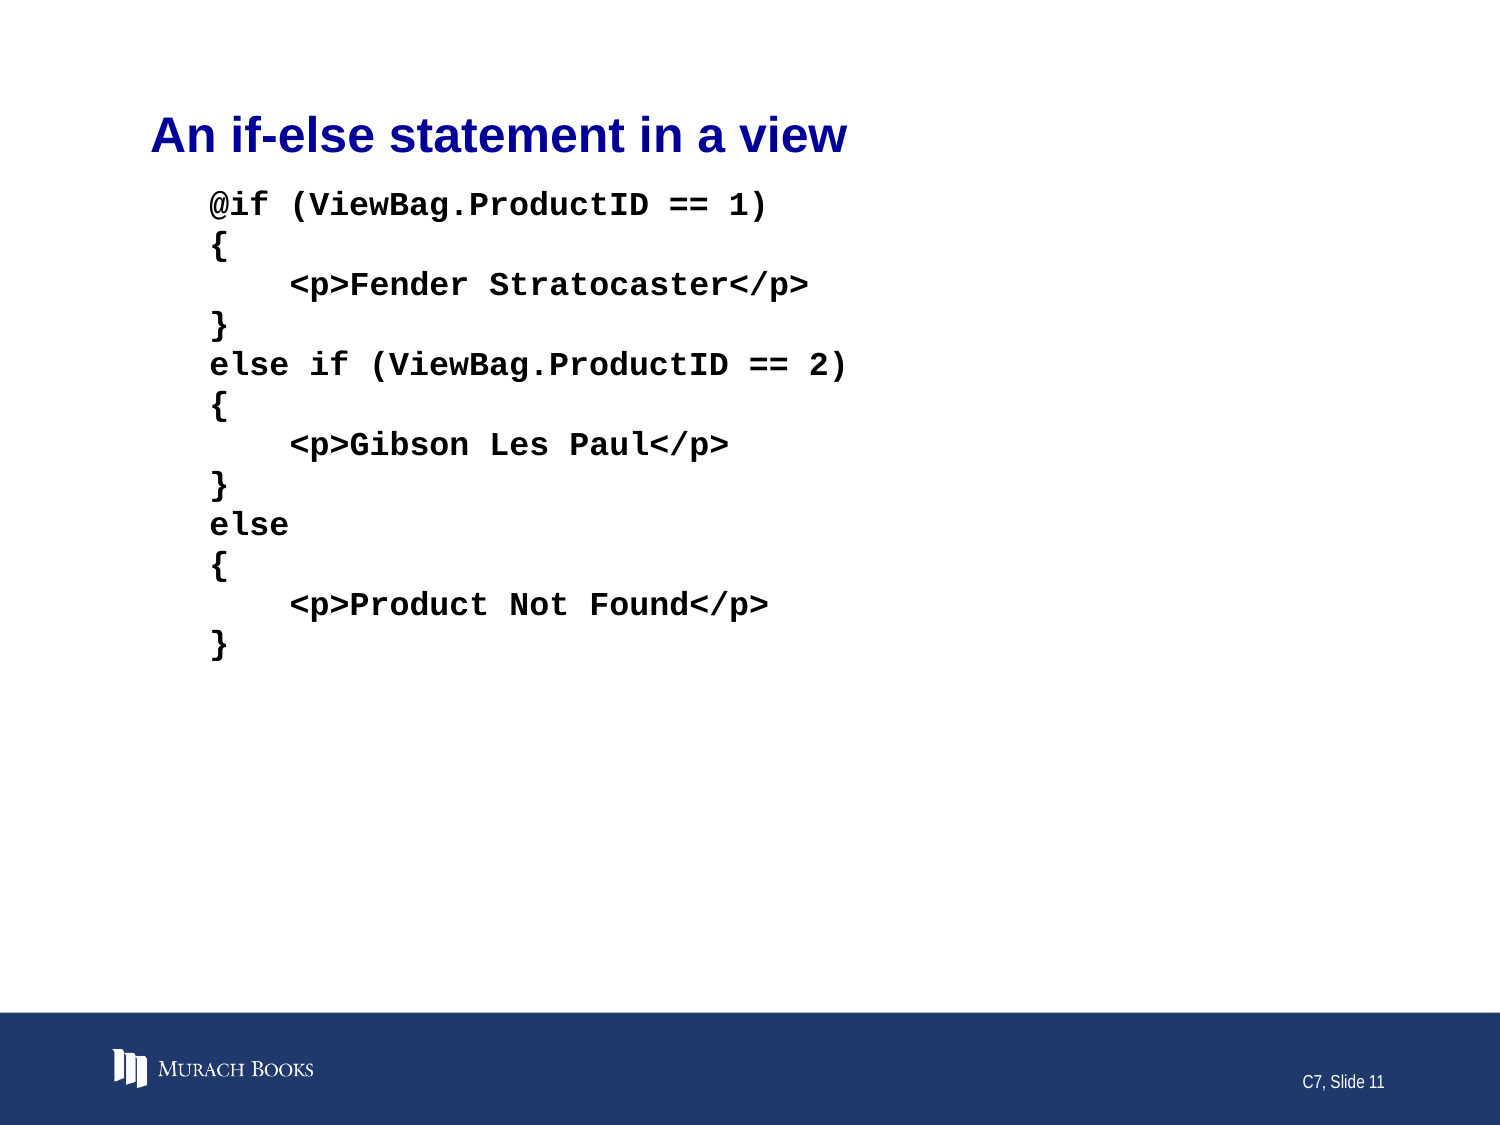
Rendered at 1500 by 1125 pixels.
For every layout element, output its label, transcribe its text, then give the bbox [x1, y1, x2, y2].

title An if-else statement in a view [150, 102, 1350, 164]
footer [12, 1025, 463, 1100]
list @if (ViewBag.ProductID == 1) { <p>Fender Stratocaster</p> } else if (ViewBag.ProductID == 2) { <p>Gibson Les Paul</p> } else { <p>Product Not Found</p> } [137, 174, 1350, 975]
slide_number C7, Slide 11 [1087, 1025, 1400, 1100]
